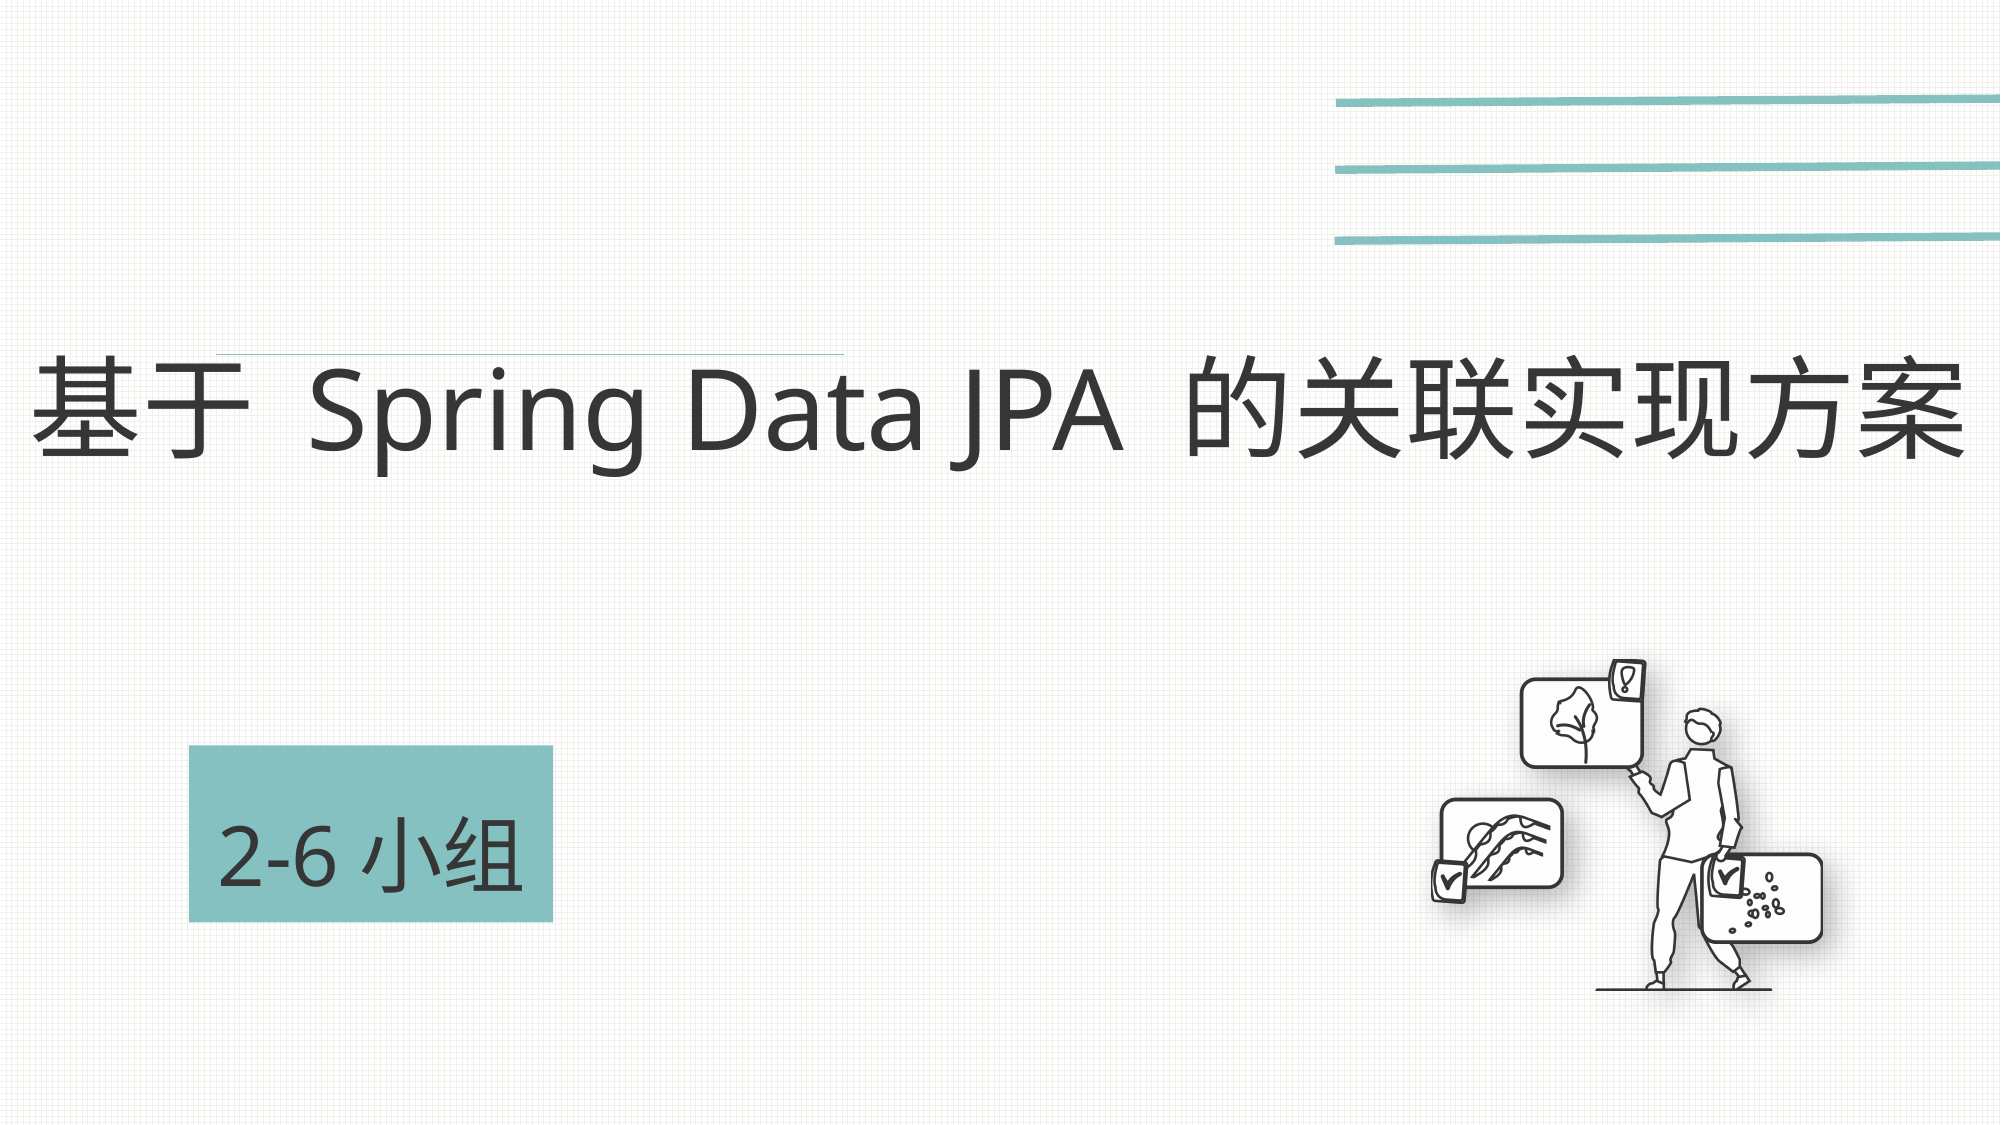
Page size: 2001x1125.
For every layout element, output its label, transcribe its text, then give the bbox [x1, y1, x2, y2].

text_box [1331, 26, 2000, 312]
text_box [188, 744, 554, 923]
text_box 2-6小组 [203, 745, 554, 910]
picture [1431, 659, 1823, 991]
text_box 基于 Spring Data JPA 的关联实现方案 [14, 262, 1986, 480]
